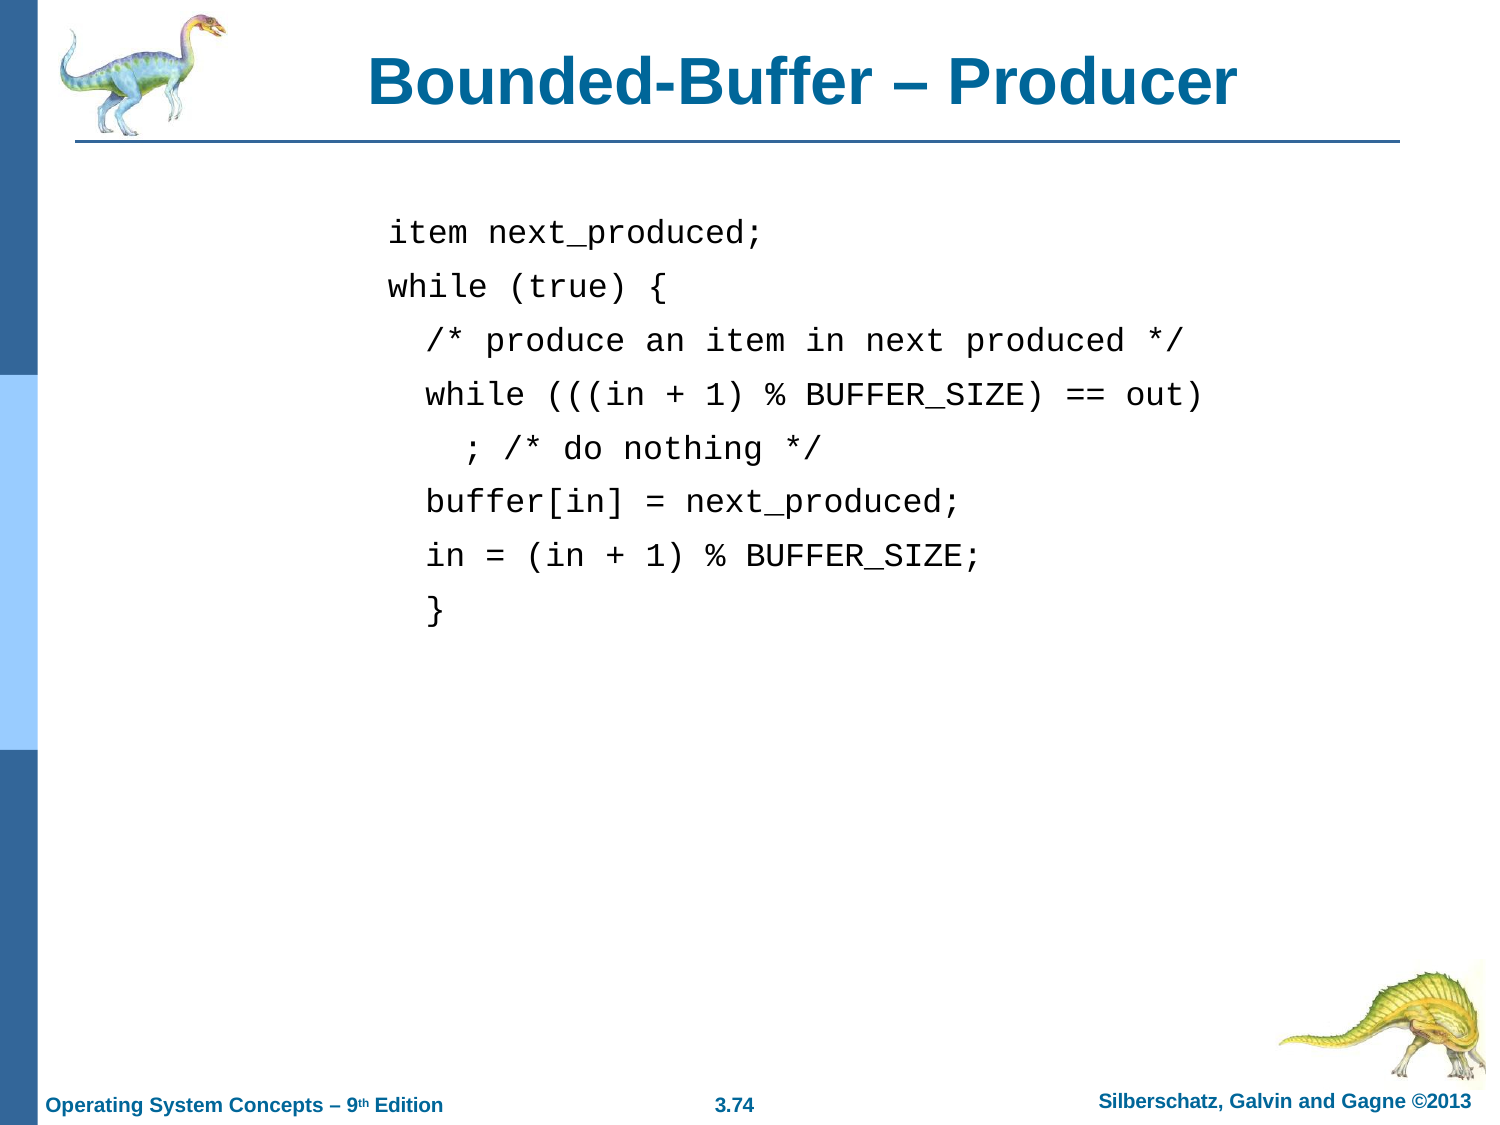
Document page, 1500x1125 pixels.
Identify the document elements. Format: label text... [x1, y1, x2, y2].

footer Operating System Concepts – 9th Edition [17, 1091, 450, 1125]
slide_number Silberschatz, Galvin and Gagne ©2013 [1096, 1087, 1478, 1125]
title Bounded-Buffer – Producer [213, 23, 1492, 227]
slide_number 3.72 [712, 1091, 764, 1125]
list item next_produced; while (true) { /* produce an item in next produced */ while (((in + 1) % BUFFER_SIZE) == out) ; /* do nothing */ buffer[in] = next_produced; in = (in + 1) % BUFFER_SIZE; } [211, 180, 1209, 848]
picture [58, 11, 228, 145]
picture [1275, 959, 1486, 1090]
